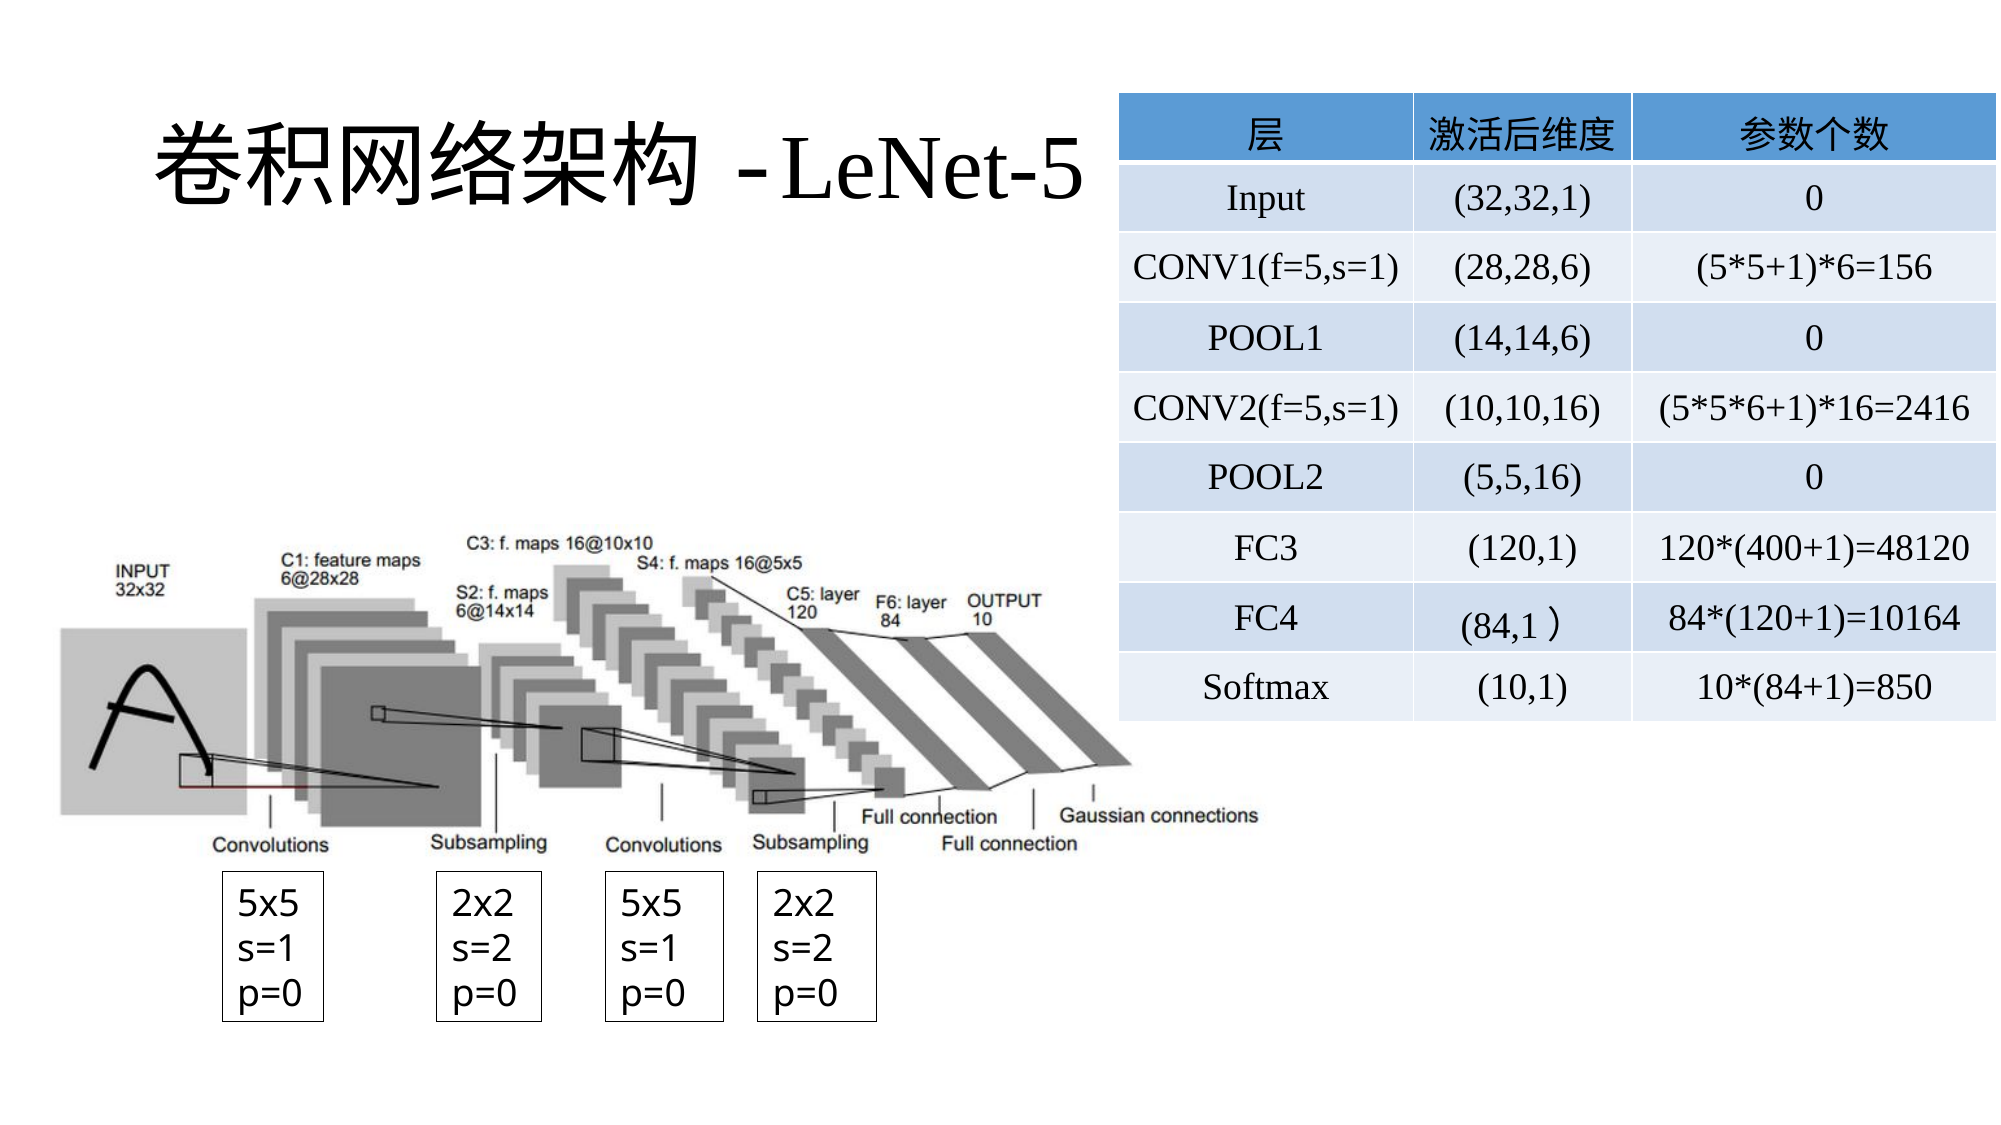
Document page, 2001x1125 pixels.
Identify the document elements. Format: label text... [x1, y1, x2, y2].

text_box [52, 524, 1268, 1024]
table_cell 0 [1633, 165, 1996, 231]
table_cell (5*5*6+1)*16=2416 [1633, 373, 1996, 441]
table_cell 84*(120+1)=10164 [1633, 583, 1996, 651]
table_cell POOL1 [1119, 303, 1413, 371]
table_cell FC3 [1119, 513, 1413, 581]
table_cell FC4 [1268, 583, 1413, 651]
table_cell CONV2(f=5,s=1) [1119, 373, 1413, 441]
table_cell 0 [1633, 303, 1996, 371]
table_cell Softmax [1268, 653, 1413, 721]
table_cell (5*5+1)*6=156 [1633, 233, 1996, 301]
table_cell (10,10,16) [1414, 373, 1631, 441]
title 卷积网络架构-LeNet-5 [137, 59, 1863, 278]
table_cell POOL2 [1119, 443, 1413, 511]
table_cell 120*(400+1)=48120 [1633, 513, 1996, 581]
table_cell (28,28,6) [1414, 233, 1631, 301]
table_header 层 [1119, 93, 1413, 160]
table_cell Input [1119, 165, 1413, 231]
table_cell 0 [1633, 443, 1996, 511]
table_header 参数个数 [1633, 93, 1996, 160]
table_cell (84,1） [1414, 583, 1631, 651]
table_cell (32,32,1) [1414, 165, 1631, 231]
table_cell (10,1) [1414, 653, 1631, 721]
table_cell 10*(84+1)=850 [1633, 653, 1996, 721]
table_cell (5,5,16) [1414, 443, 1631, 511]
table_cell (14,14,6) [1414, 303, 1631, 371]
table_cell CONV1(f=5,s=1) [1119, 233, 1413, 301]
table_cell (120,1) [1414, 513, 1631, 581]
table_header 激活后维度 [1414, 93, 1631, 160]
